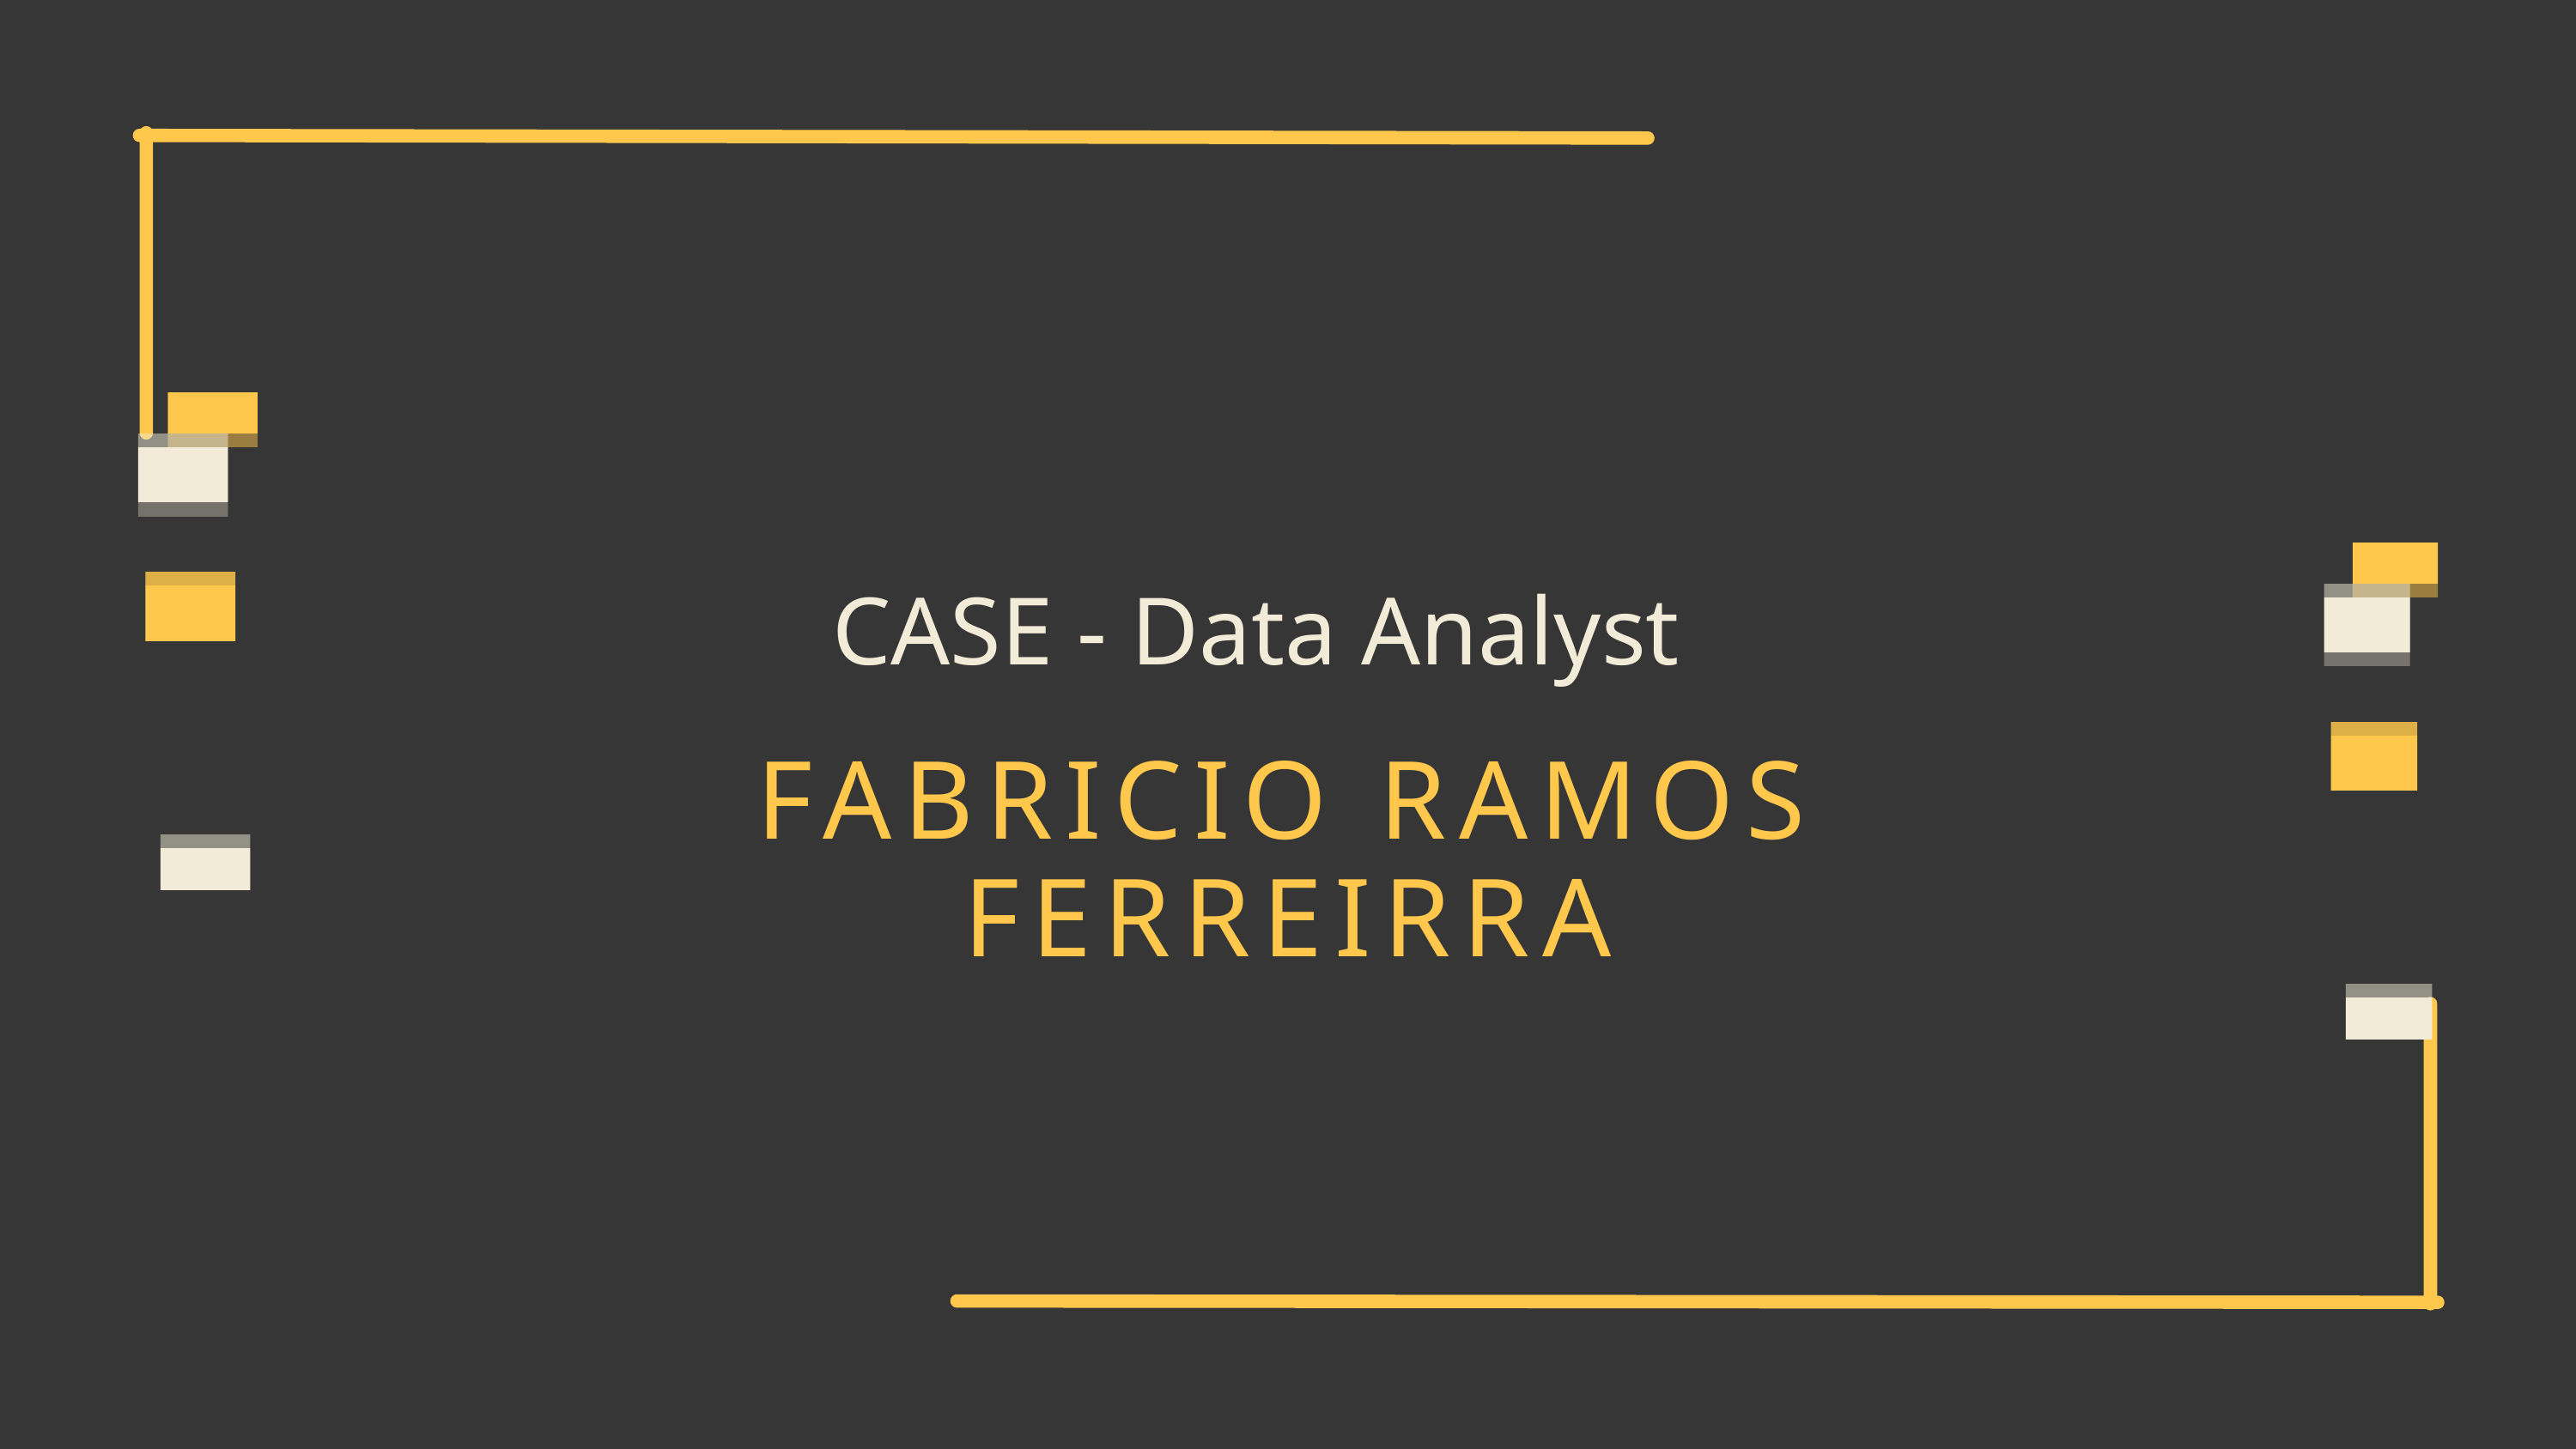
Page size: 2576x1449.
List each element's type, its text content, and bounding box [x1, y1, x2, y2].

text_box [2442, 1294, 2445, 1310]
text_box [2423, 997, 2438, 1311]
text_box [139, 125, 154, 440]
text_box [155, 128, 1656, 145]
text_box CASE - Data Analyst [376, 553, 2136, 684]
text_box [132, 128, 136, 145]
text_box FABRICIO RAMOS FERREIRRA [440, 743, 2136, 979]
text_box [2324, 543, 2439, 1040]
text_box [137, 392, 258, 890]
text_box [950, 1294, 2419, 1310]
